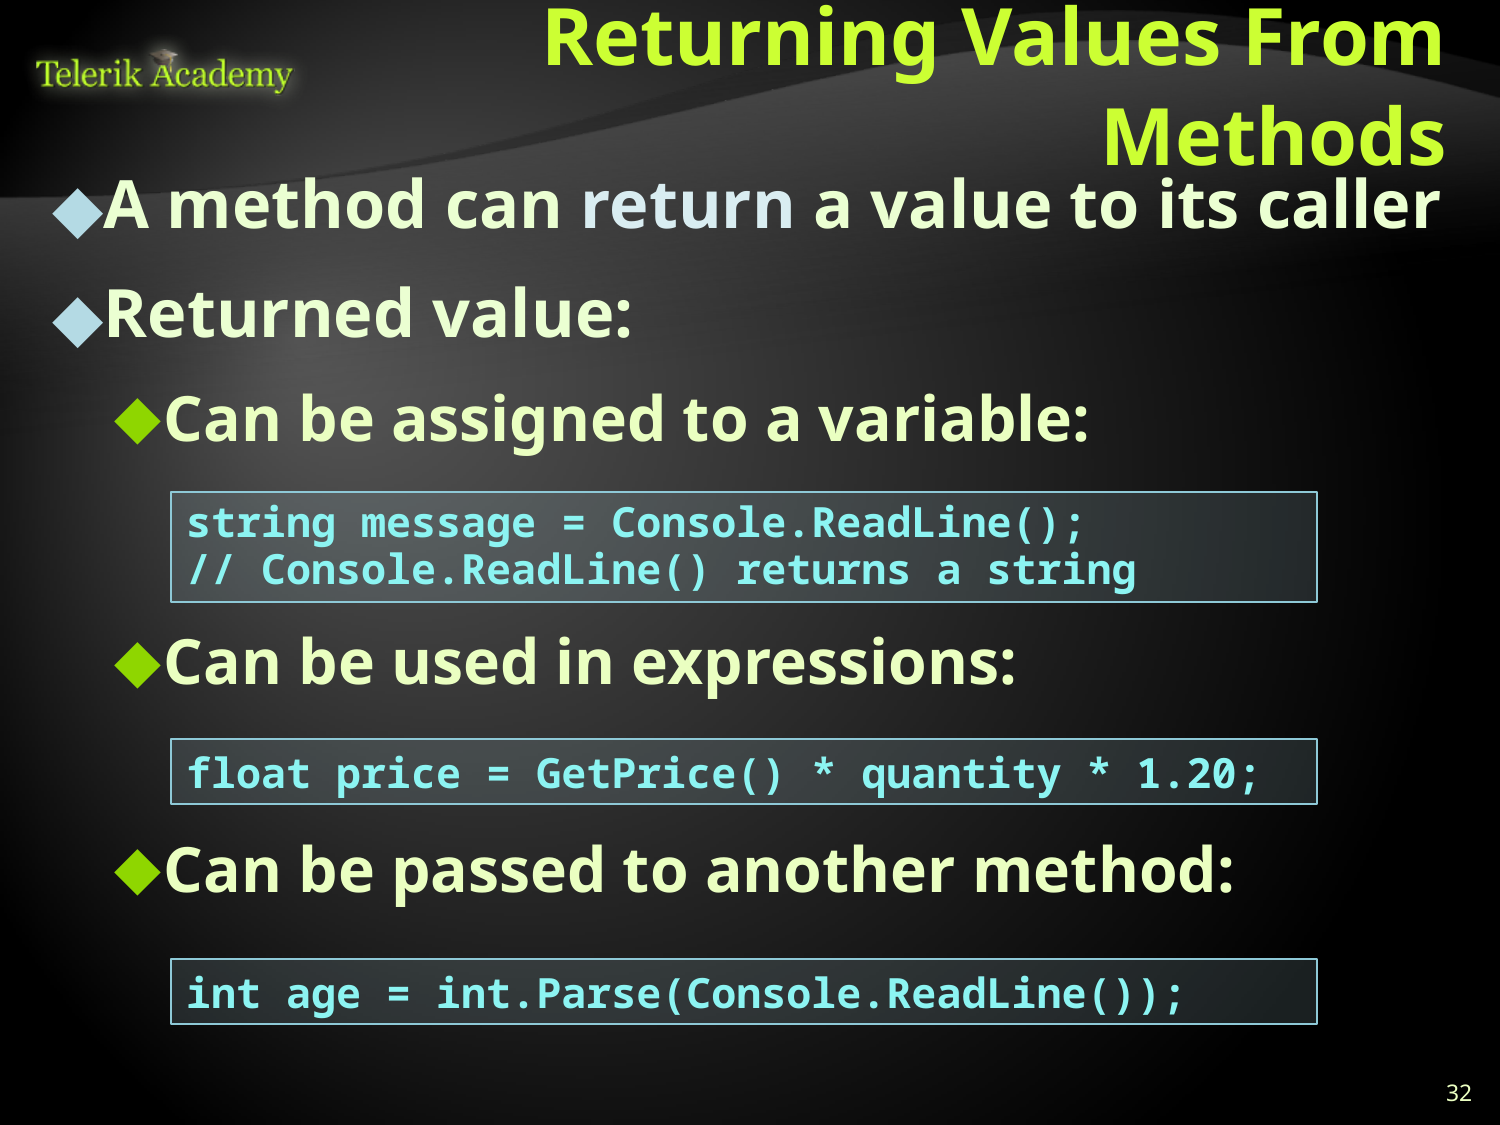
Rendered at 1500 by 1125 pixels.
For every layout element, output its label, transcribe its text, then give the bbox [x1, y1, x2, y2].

slide_number ‹#› [1412, 1074, 1488, 1113]
text_box string message = Console.ReadLine(); // Console.ReadLine() returns a string [171, 491, 1317, 602]
text_box float price = GetPrice() * quantity * 1.20; [171, 739, 1317, 805]
title Returning Values From Methods [300, 12, 1463, 149]
list A method can return a value to its caller Returned value: Can be assigned to a variable: Can be used in expressions: Can be passed to another method: [37, 149, 1463, 1100]
text_box int age = int.Parse(Console.ReadLine()); [171, 958, 1317, 1024]
picture [0, 0, 1500, 1125]
